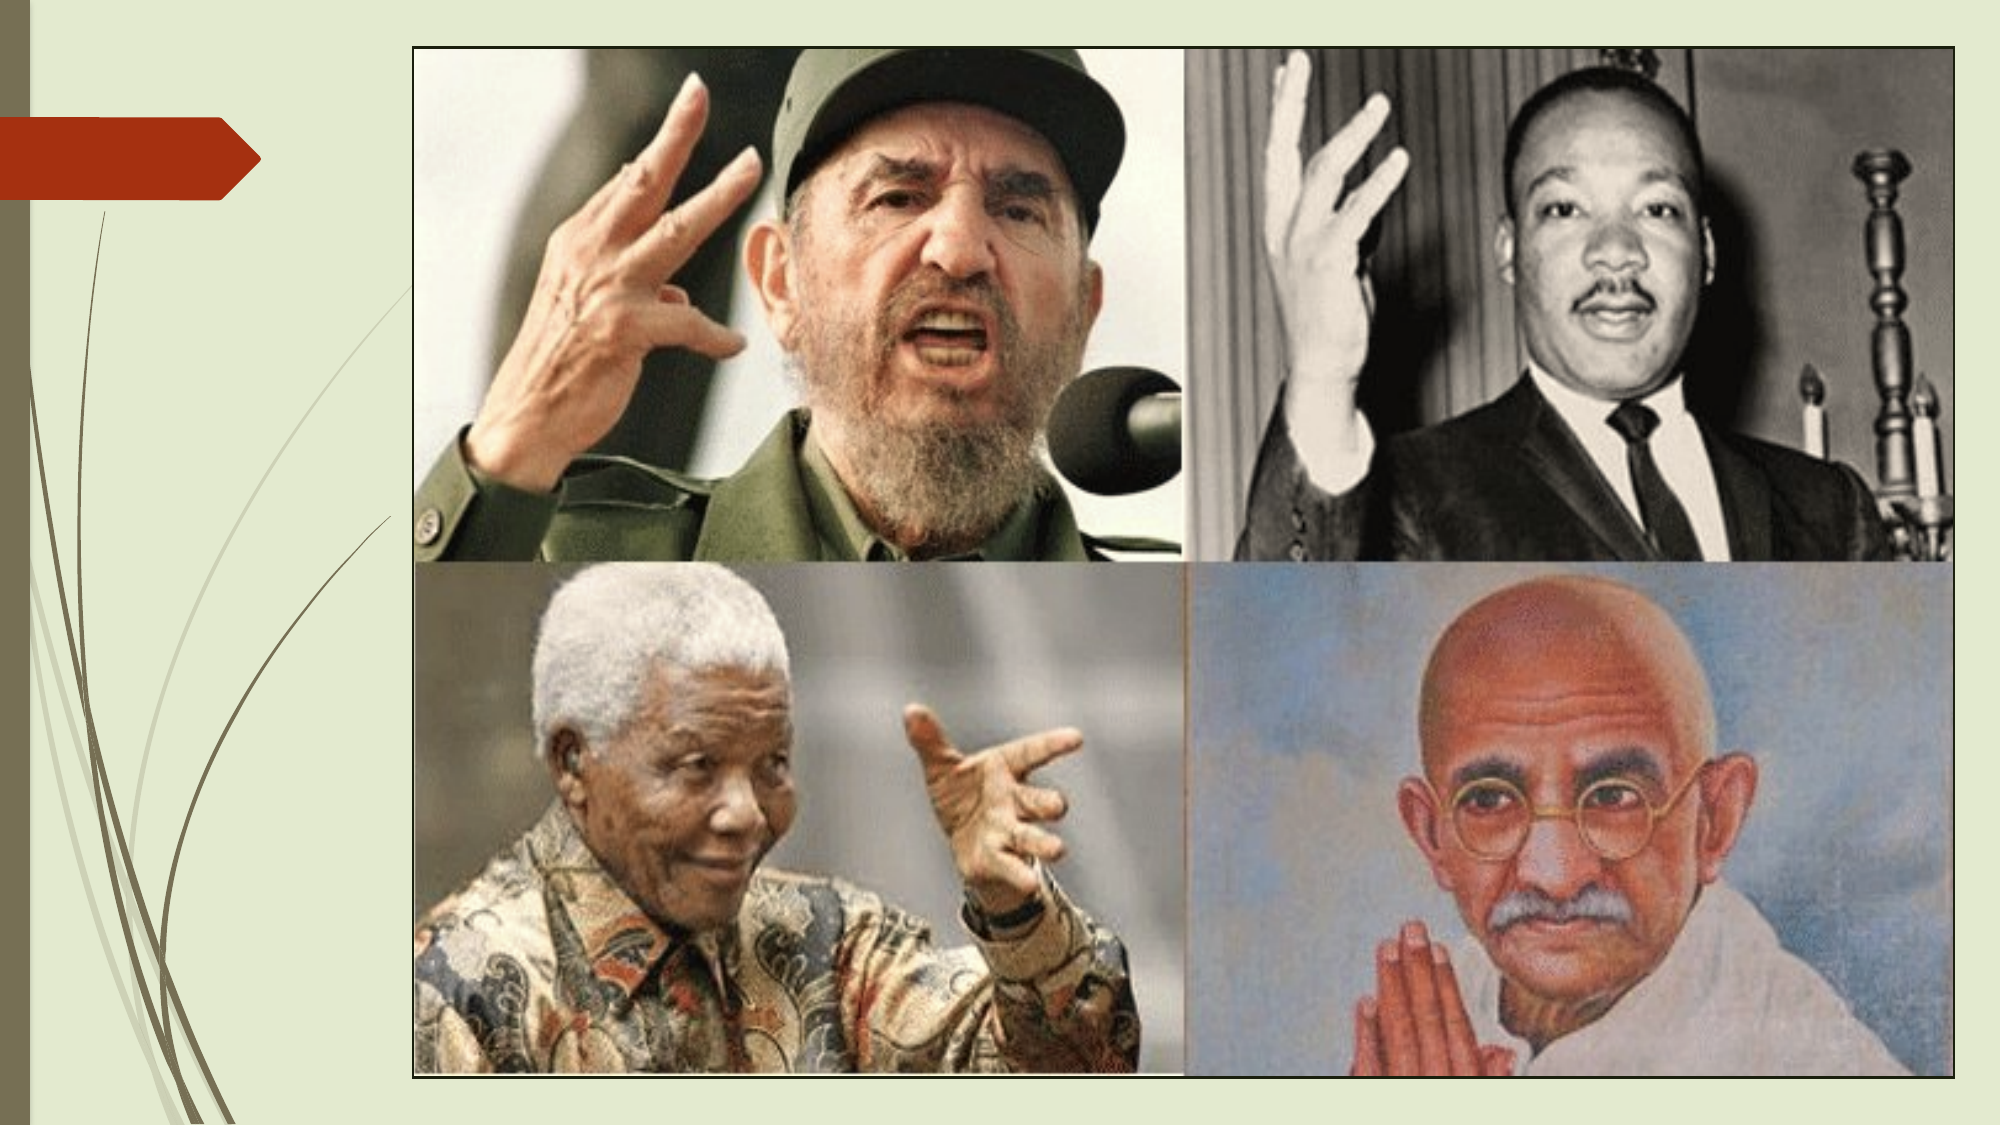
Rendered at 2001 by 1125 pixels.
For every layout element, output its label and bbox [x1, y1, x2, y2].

list [413, 48, 1954, 1077]
